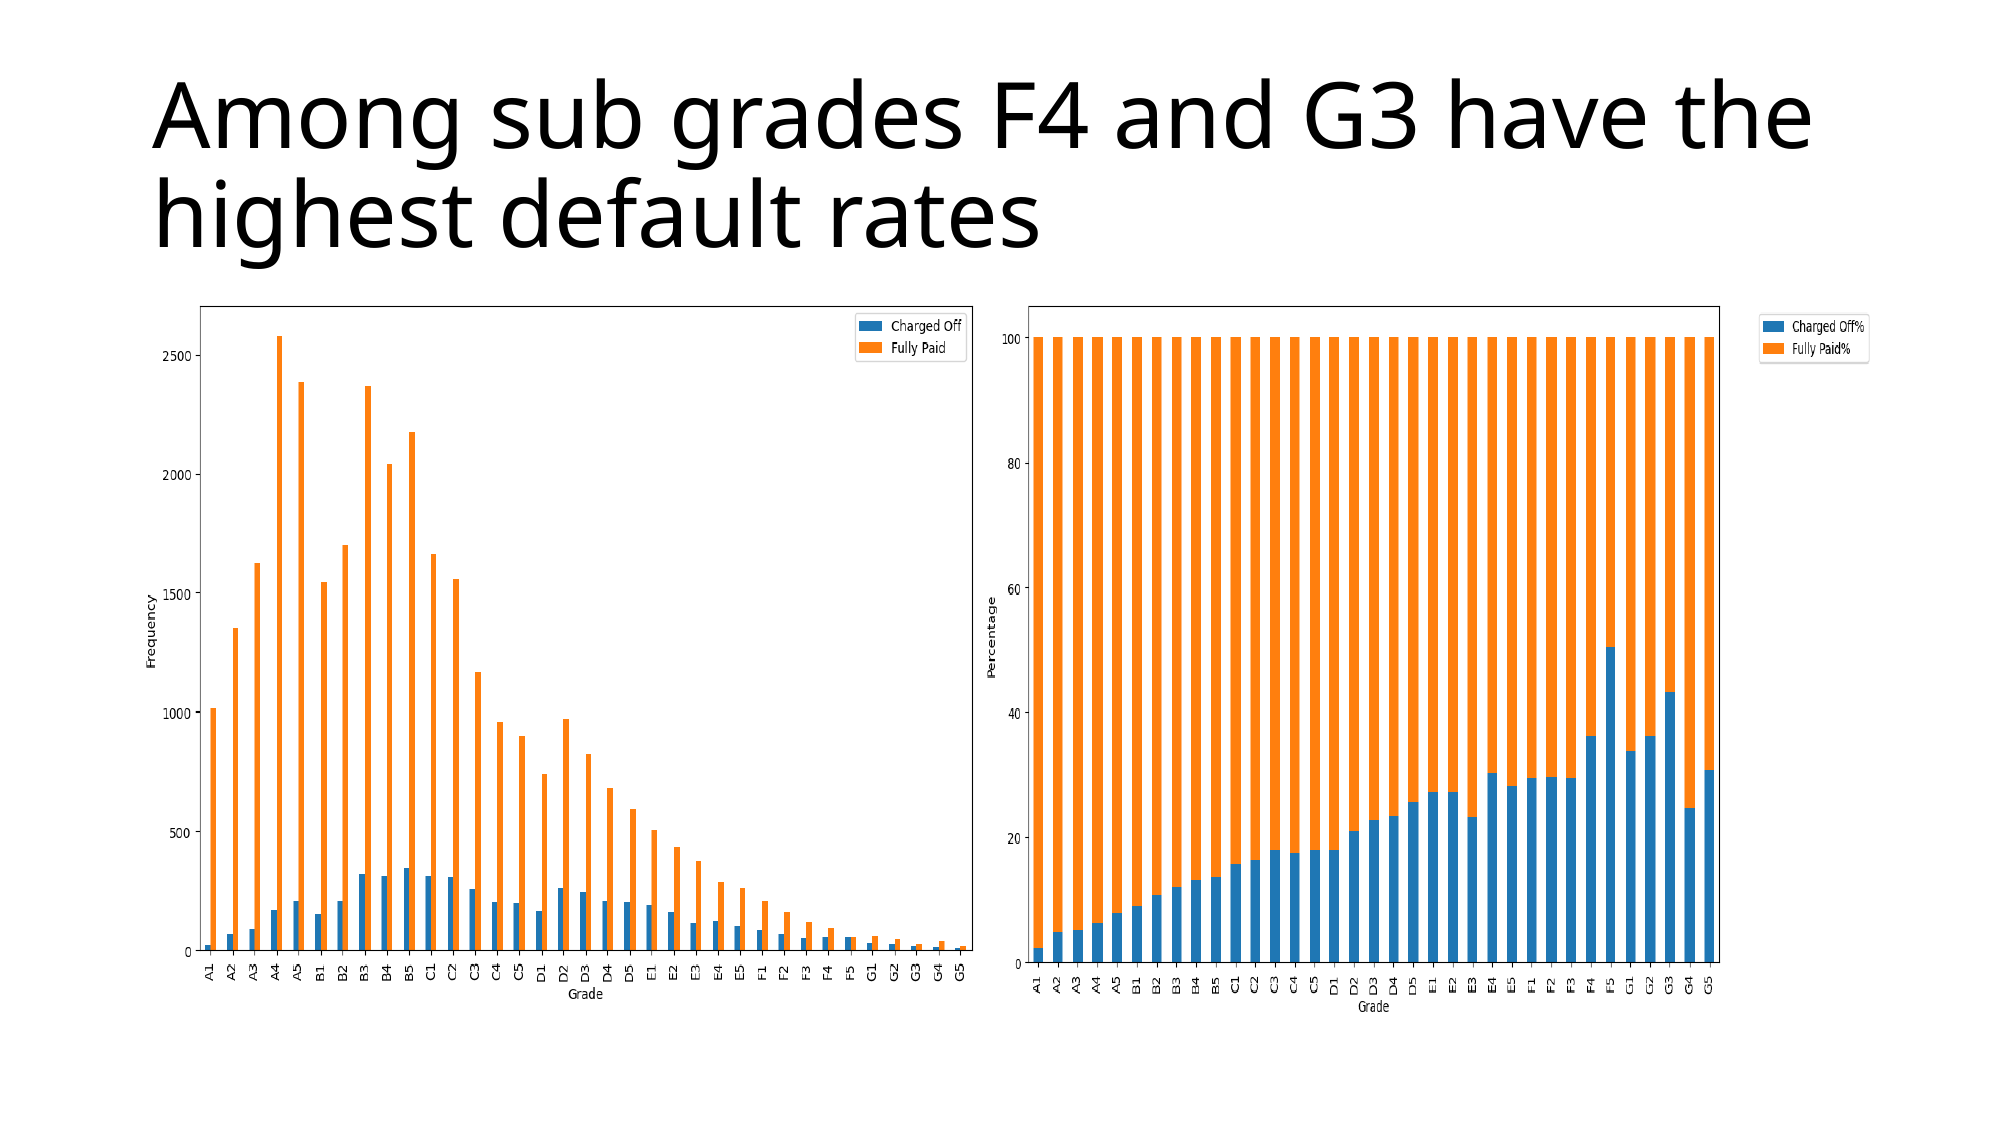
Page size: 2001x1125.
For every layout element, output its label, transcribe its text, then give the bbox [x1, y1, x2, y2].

title Among sub grades F4 and G3 have the highest default rates [137, 59, 1863, 278]
picture [978, 297, 1875, 1025]
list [137, 297, 978, 1012]
